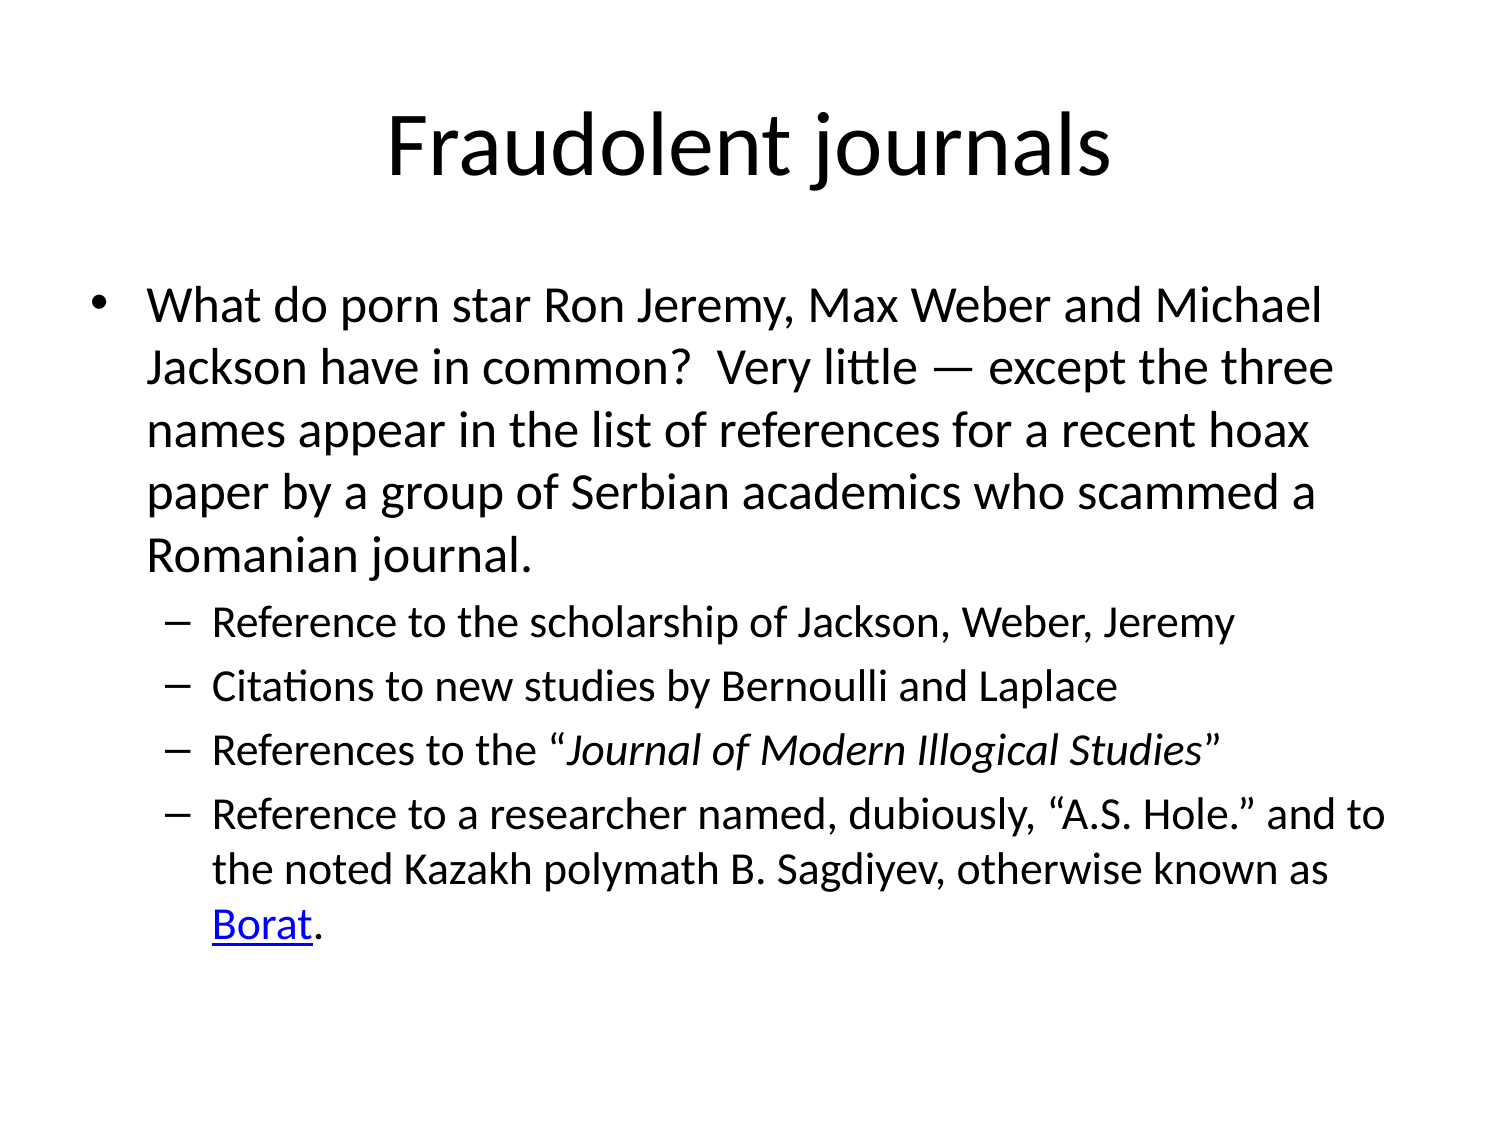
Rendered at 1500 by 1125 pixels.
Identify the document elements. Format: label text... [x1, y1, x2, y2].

list What do porn star Ron Jeremy, Max Weber and Michael Jackson have in common? Very little — except the three names appear in the list of references for a recent hoax paper by a group of Serbian academics who scammed a Romanian journal. Reference to the scholarship of Jackson, Weber, Jeremy Citations to new studies by Bernoulli and Laplace References to the “Journal of Modern Illogical Studies” Reference to a researcher named, dubiously, “A.S. Hole.” and to the noted Kazakh polymath B. Sagdiyev, otherwise known as Borat. [75, 262, 1425, 1005]
title Fraudolent journals [75, 45, 1425, 233]
